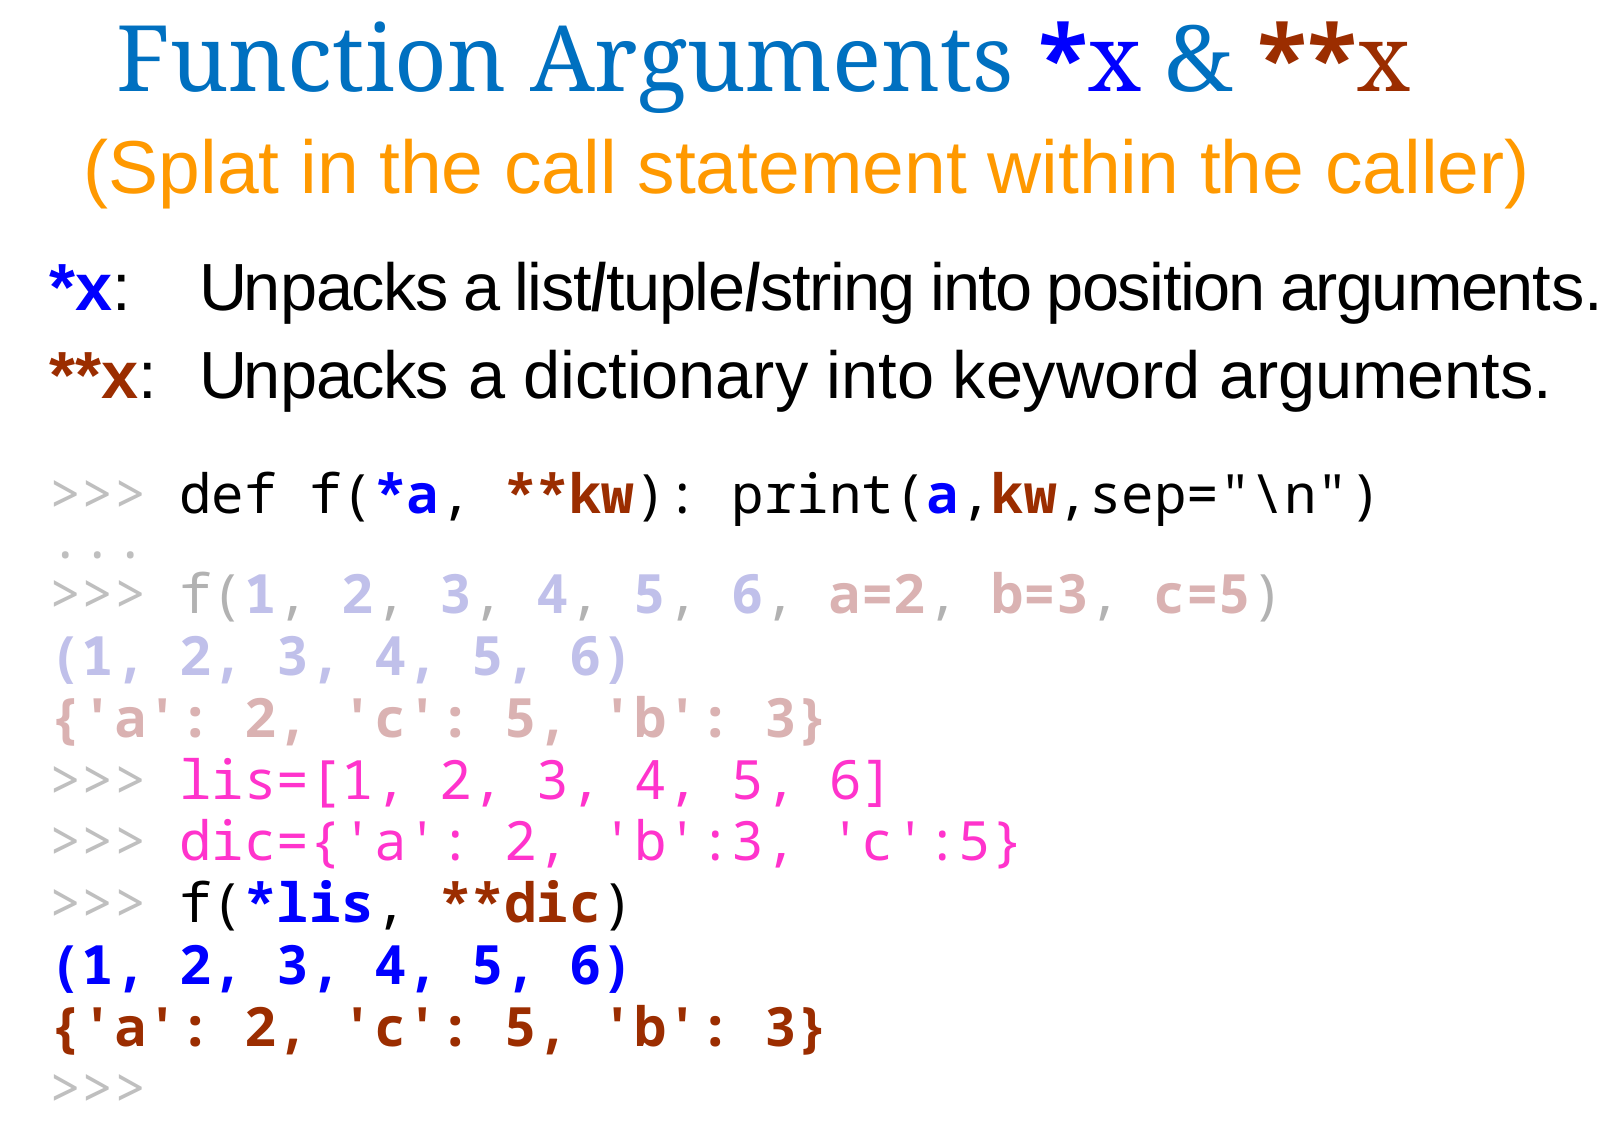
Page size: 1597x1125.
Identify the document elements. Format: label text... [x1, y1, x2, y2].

text_box Function Arguments *x & **x (Splat in the call statement within the caller) *x: Unpacks a list/tuple/string into position arguments. **x: Unpacks a dictionary into keyword arguments. >>> def f(*a, **kw): print(a,kw,sep="\n") ... >>> f(1, 2, 3, 4, 5, 6, a=2, b=3, c=5) (1, 2, 3, 4, 5, 6) {'a': 2, 'c': 5, 'b': 3} >>> lis=[1, 2, 3, 4, 5, 6] >>> dic={'a': 2, 'b':3, 'c':5} >>> f(*lis, **dic) (1, 2, 3, 4, 5, 6) {'a': 2, 'c': 5, 'b': 3} >>> [18, 2, 1597, 1125]
